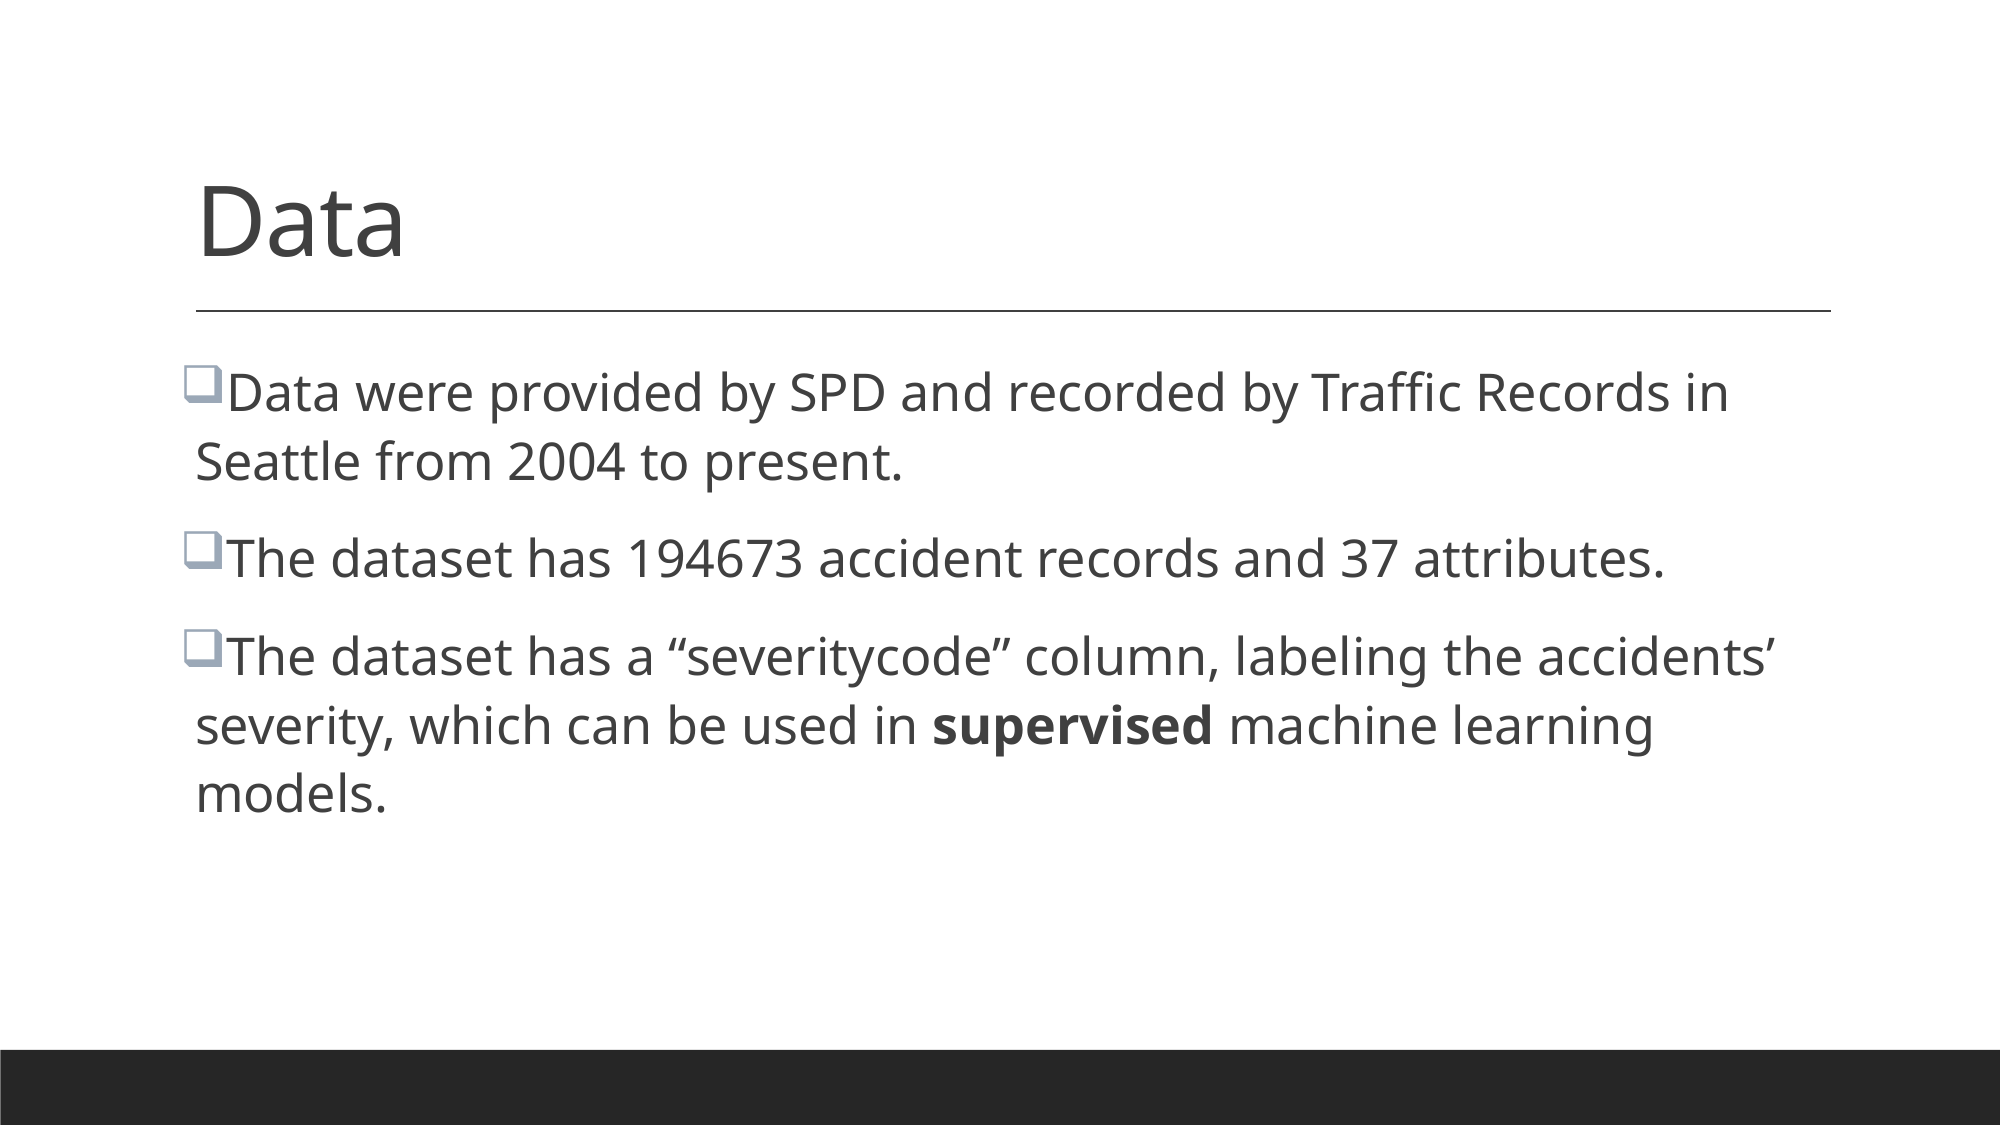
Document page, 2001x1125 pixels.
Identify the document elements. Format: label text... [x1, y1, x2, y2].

title Data [180, 47, 1830, 285]
list Data were provided by SPD and recorded by Traffic Records in Seattle from 2004 to present. The dataset has 194673 accident records and 37 attributes. The dataset has a “severitycode” column, labeling the accidents’ severity, which can be used in supervised machine learning models. [180, 345, 1830, 963]
